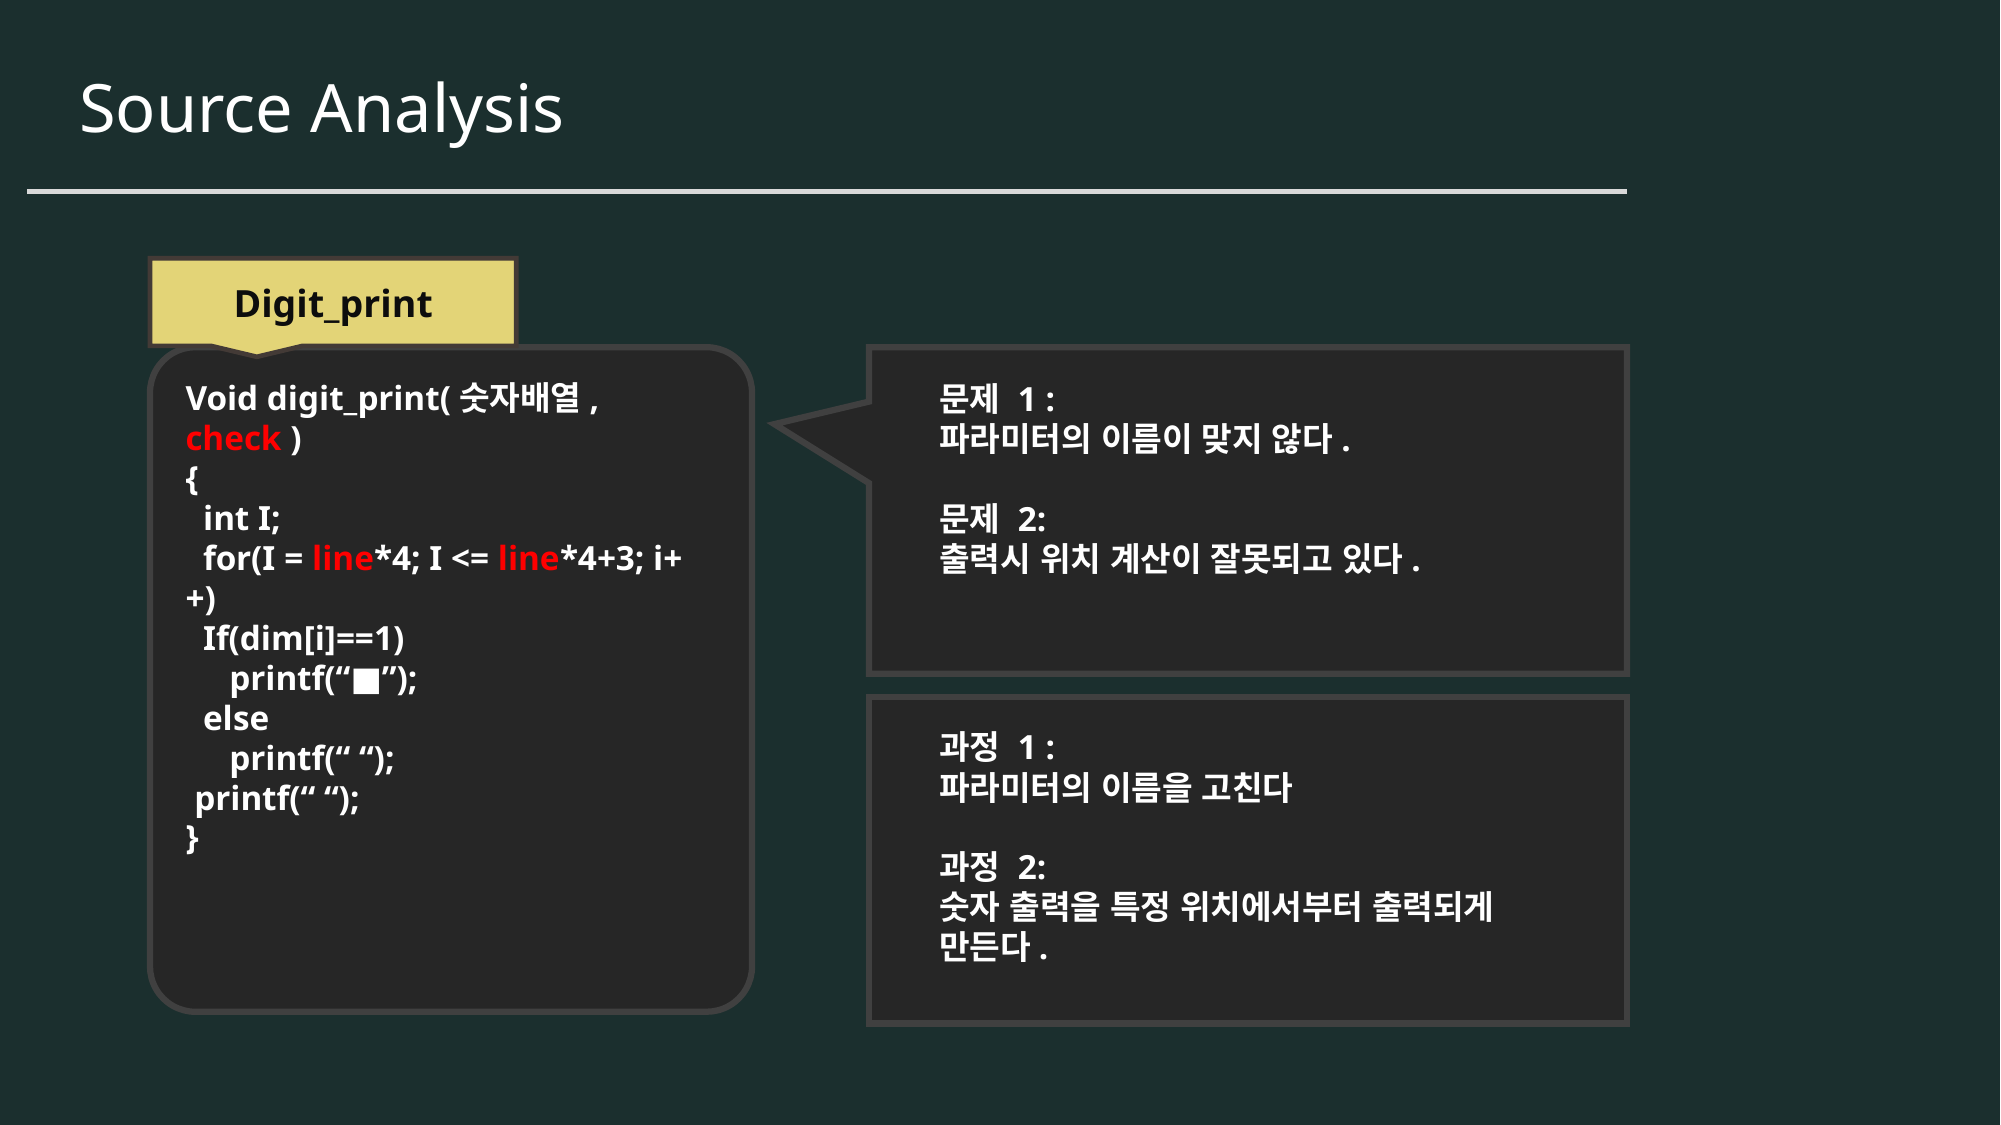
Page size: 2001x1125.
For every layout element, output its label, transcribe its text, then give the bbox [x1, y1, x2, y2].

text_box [149, 347, 753, 1012]
text_box Digit_print [148, 257, 518, 347]
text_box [869, 347, 1628, 674]
text_box [868, 696, 1628, 1025]
text_box 과정 1 : 파라미터의 이름을 고친다 과정 2: 숫자 출력을 특정 위치에서부터 출력되게 만든다. [924, 719, 1579, 974]
text_box Source Analysis [64, 58, 788, 153]
